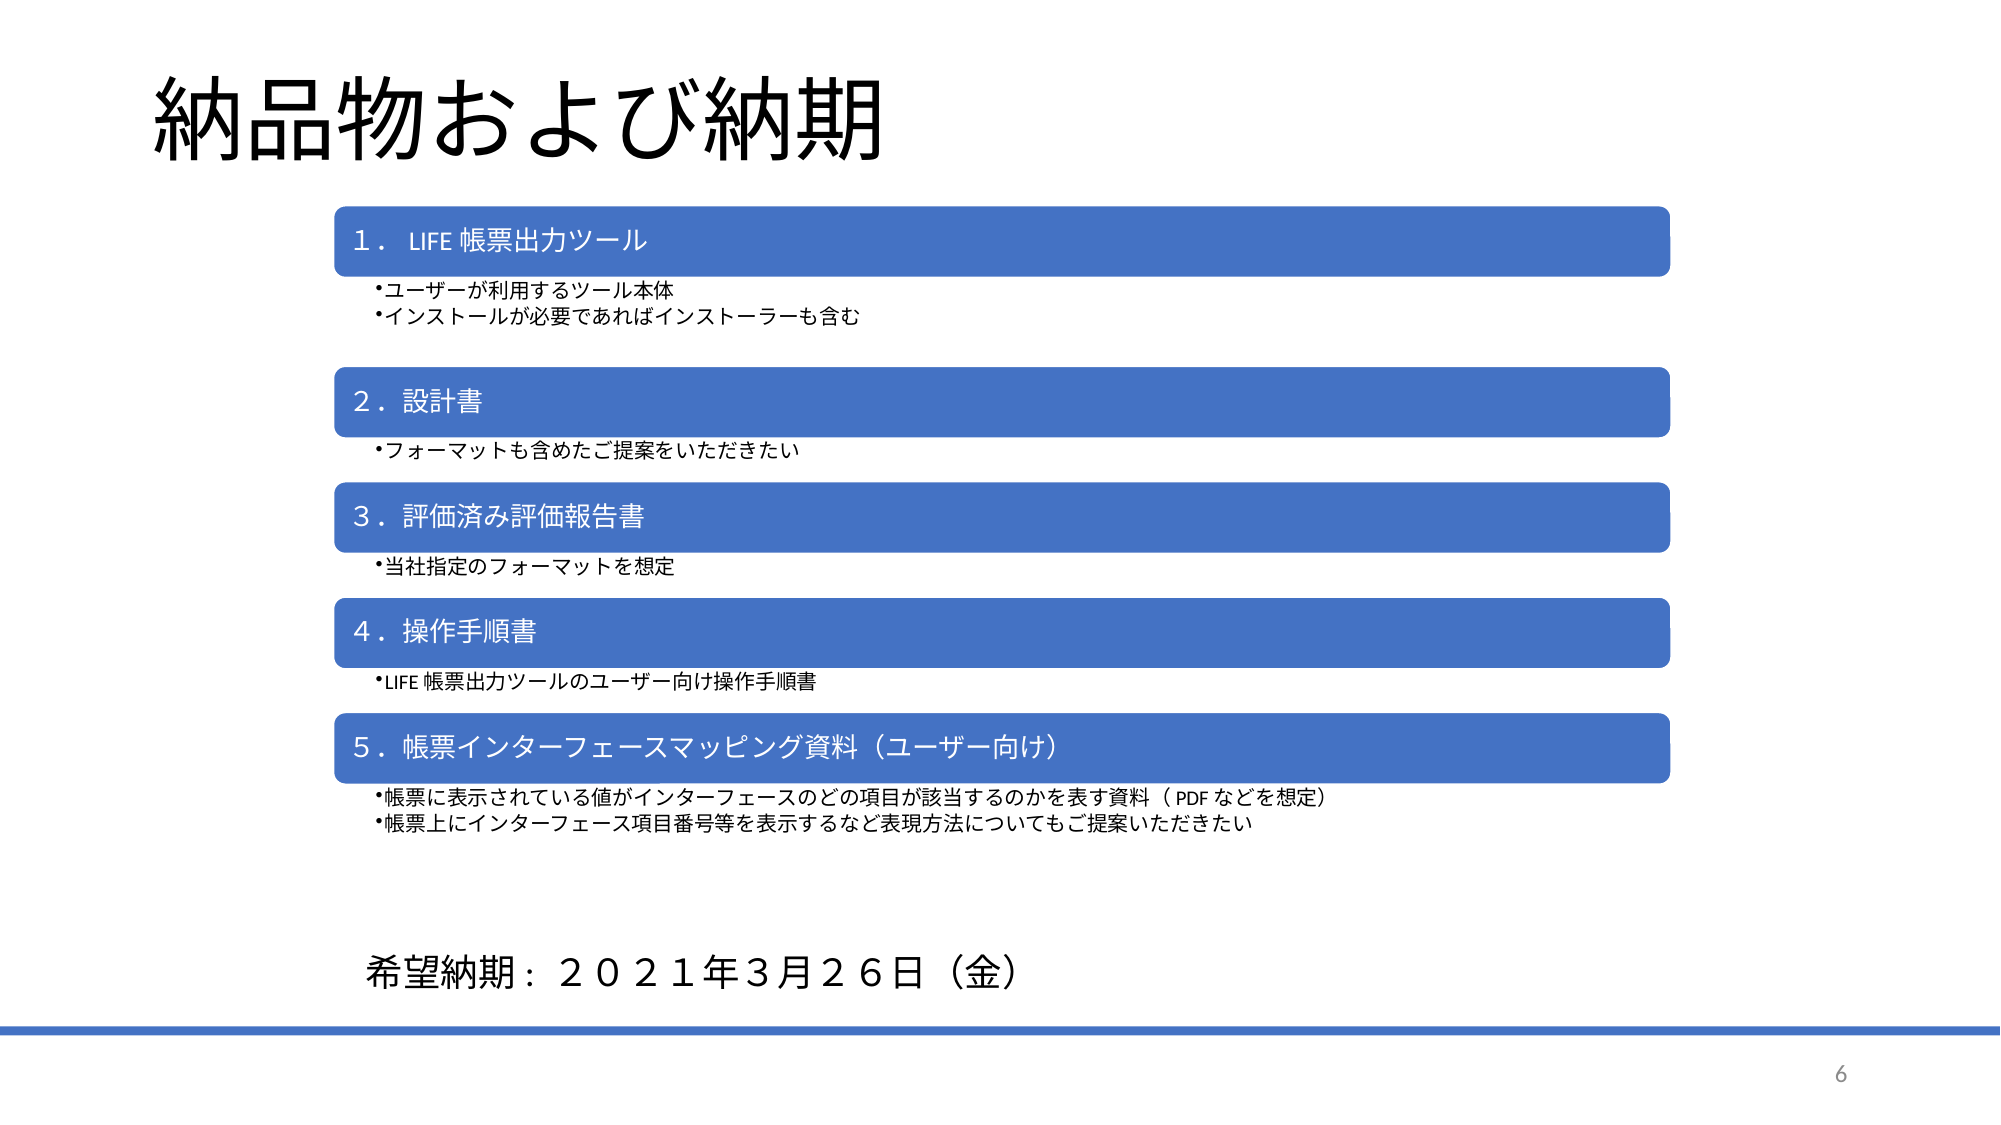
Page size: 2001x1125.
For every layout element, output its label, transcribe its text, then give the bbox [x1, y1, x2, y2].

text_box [333, 177, 1672, 901]
text_box 希望納期: ２０２１年３月２６日（金） [350, 941, 1515, 1001]
title 納品物および納期 [137, 59, 1863, 189]
slide_number 6 [1412, 1042, 1863, 1103]
